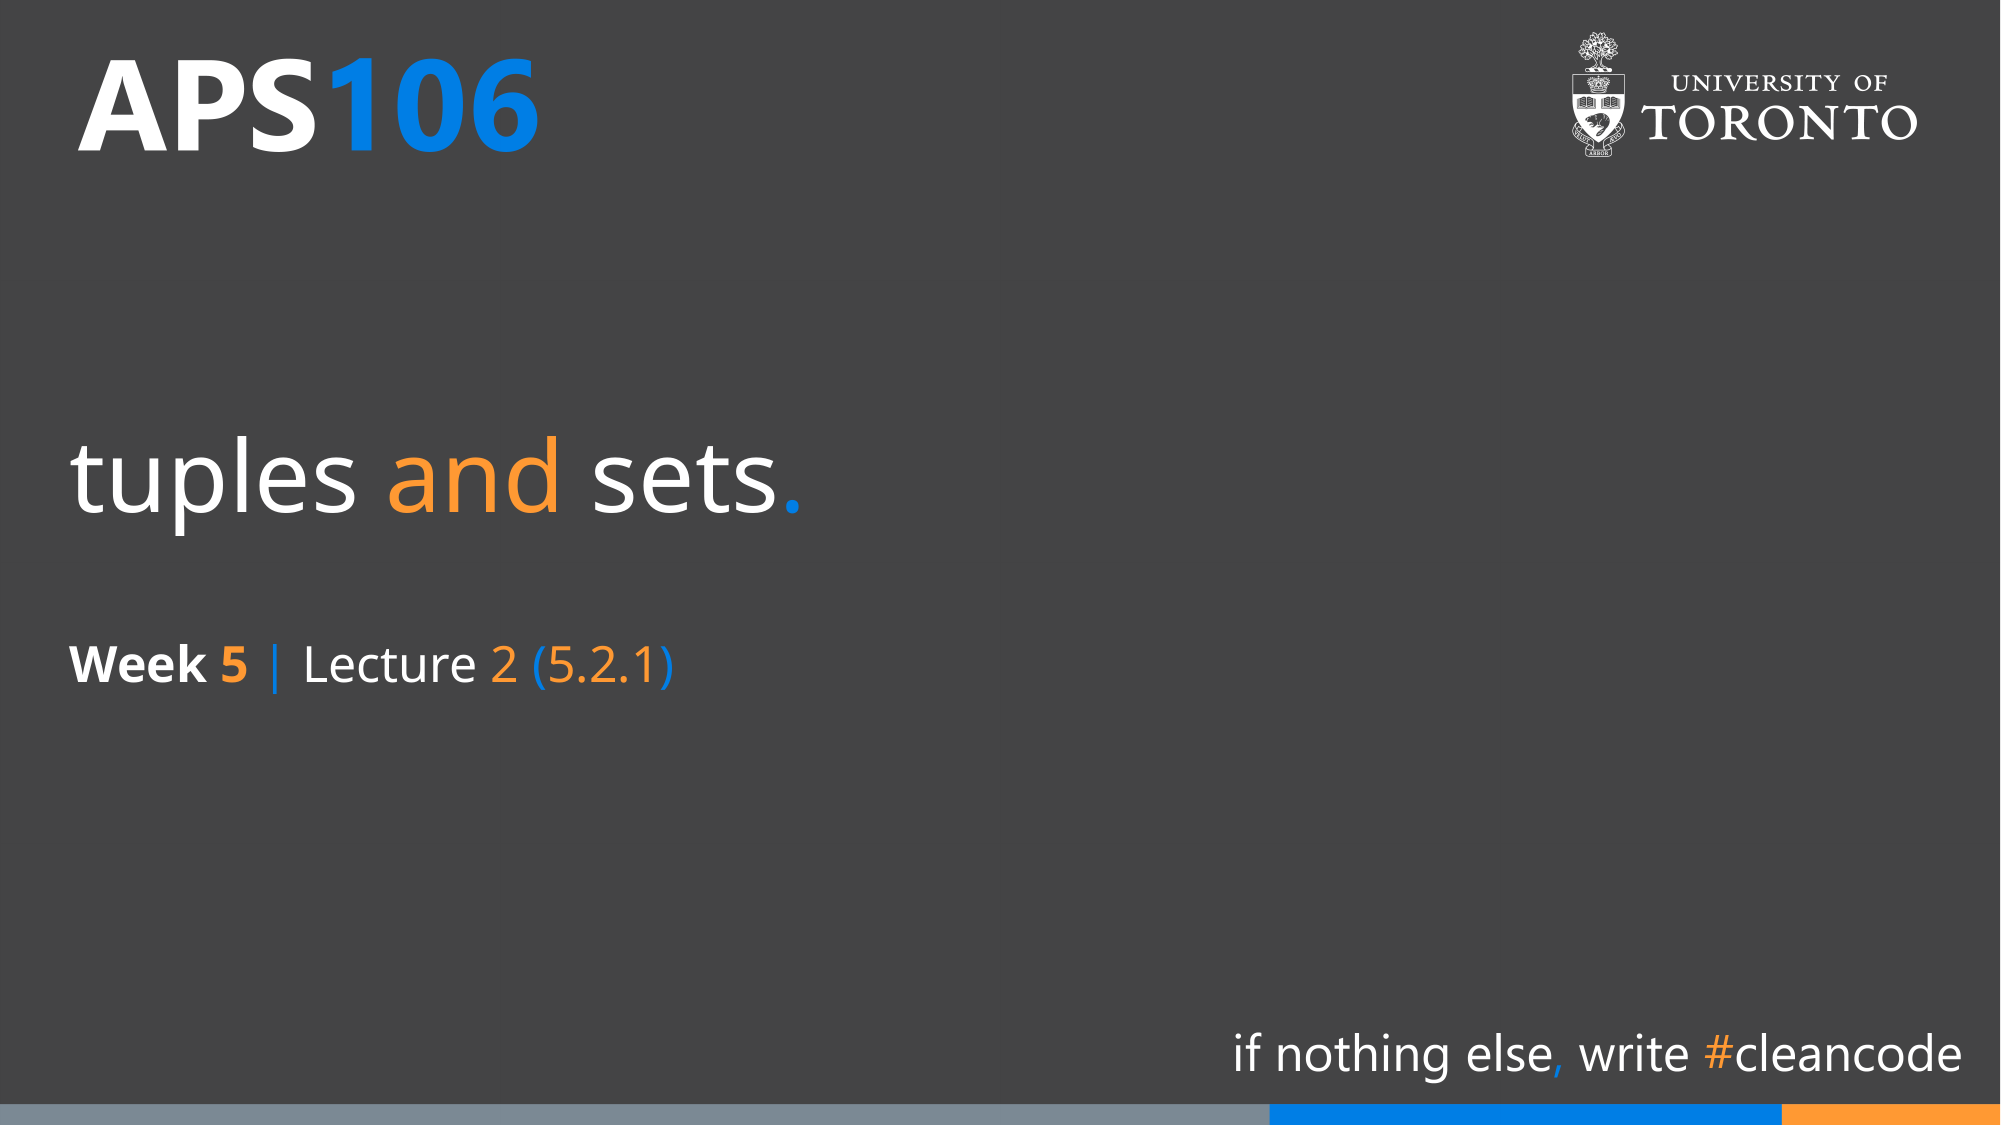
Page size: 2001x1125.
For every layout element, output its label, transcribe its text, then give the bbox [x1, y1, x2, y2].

title tuples and sets. [55, 395, 1924, 542]
picture [0, 0, 2001, 1125]
subtitle Week 5 | Lecture 2 (5.2.1) [55, 631, 1924, 903]
